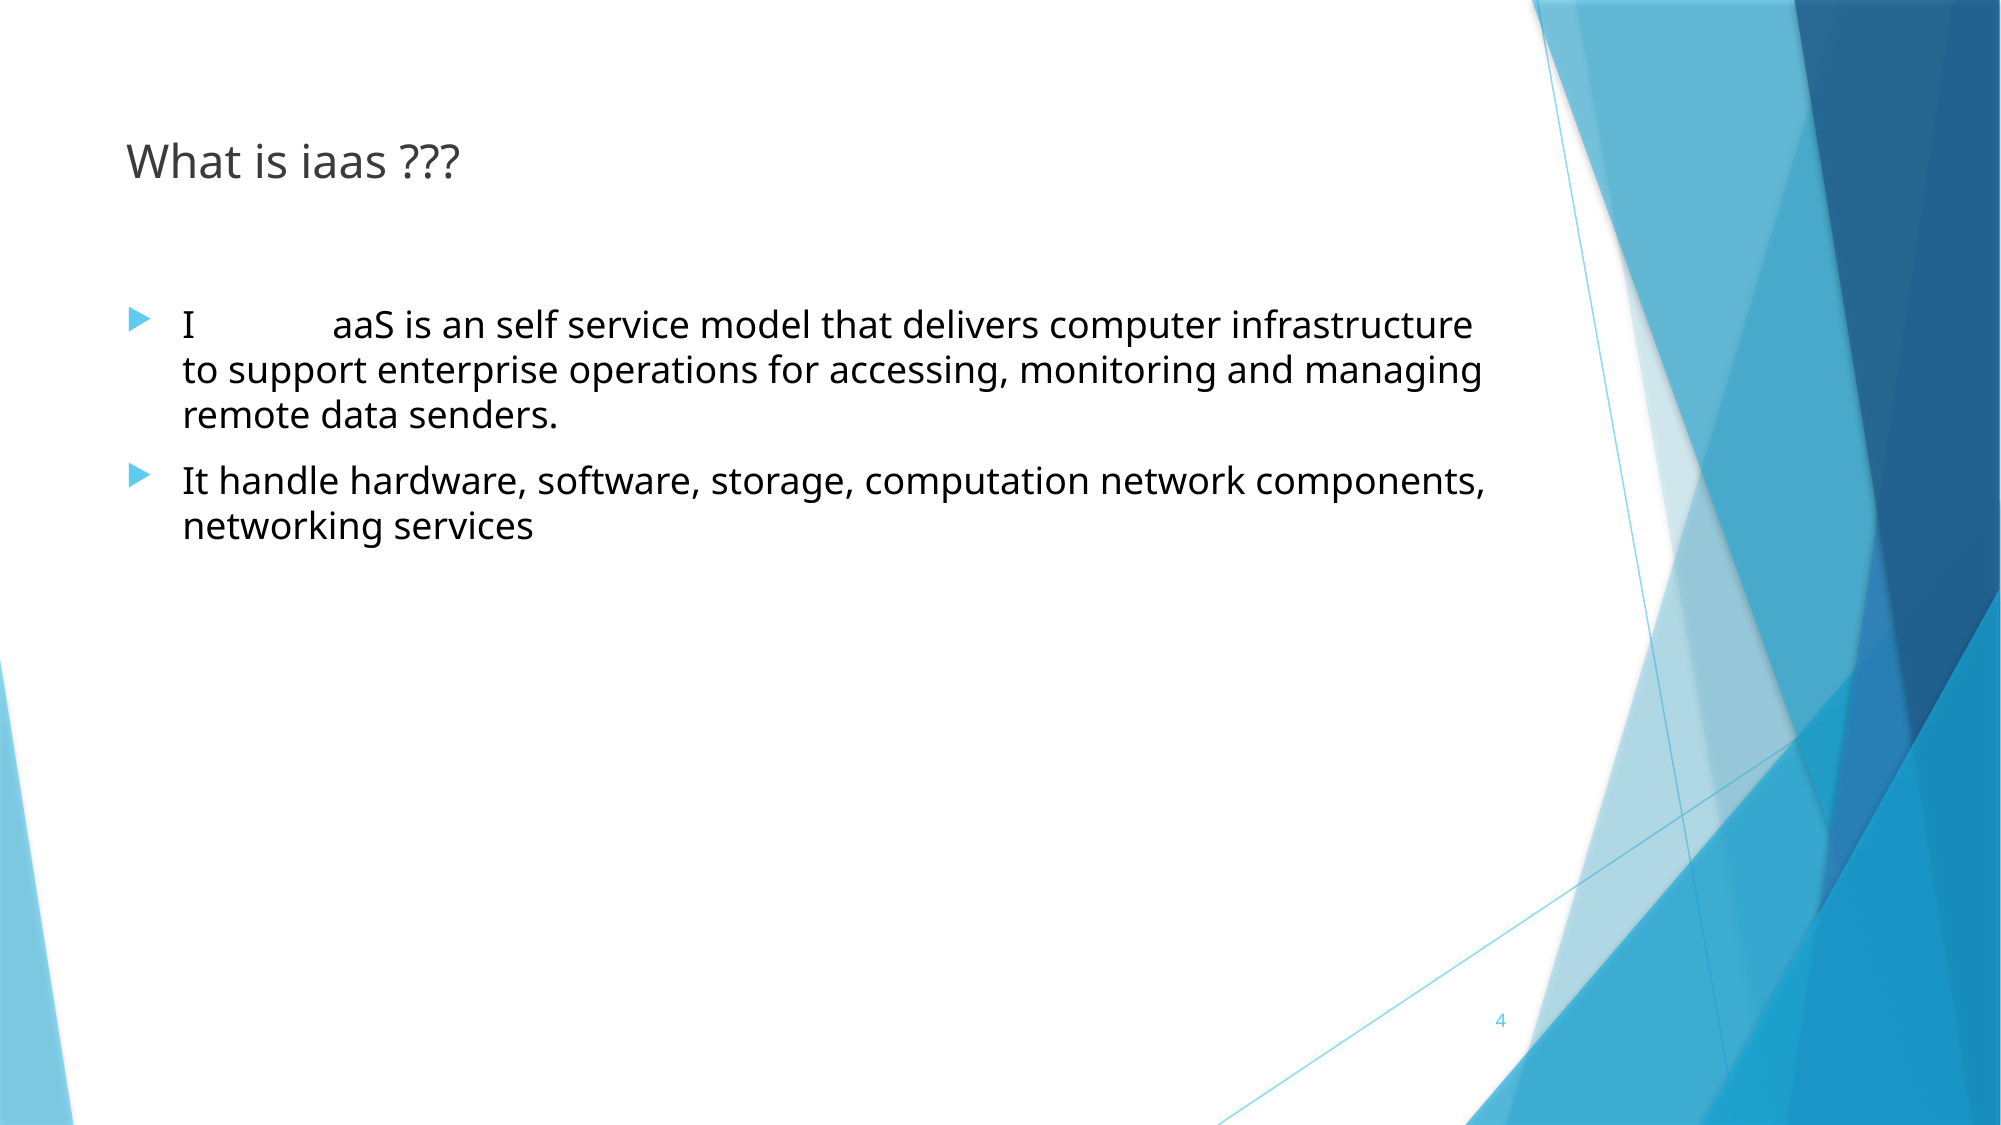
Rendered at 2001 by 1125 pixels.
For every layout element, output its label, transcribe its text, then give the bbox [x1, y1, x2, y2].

slide_number 4 [1409, 991, 1522, 1051]
list I aaS is an self service model that delivers computer infrastructure to support enterprise operations for accessing, monitoring and managing remote data senders. It handle hardware, software, storage, computation network components, networking services [111, 293, 1522, 992]
title What is iaas ??? [111, 123, 1522, 242]
